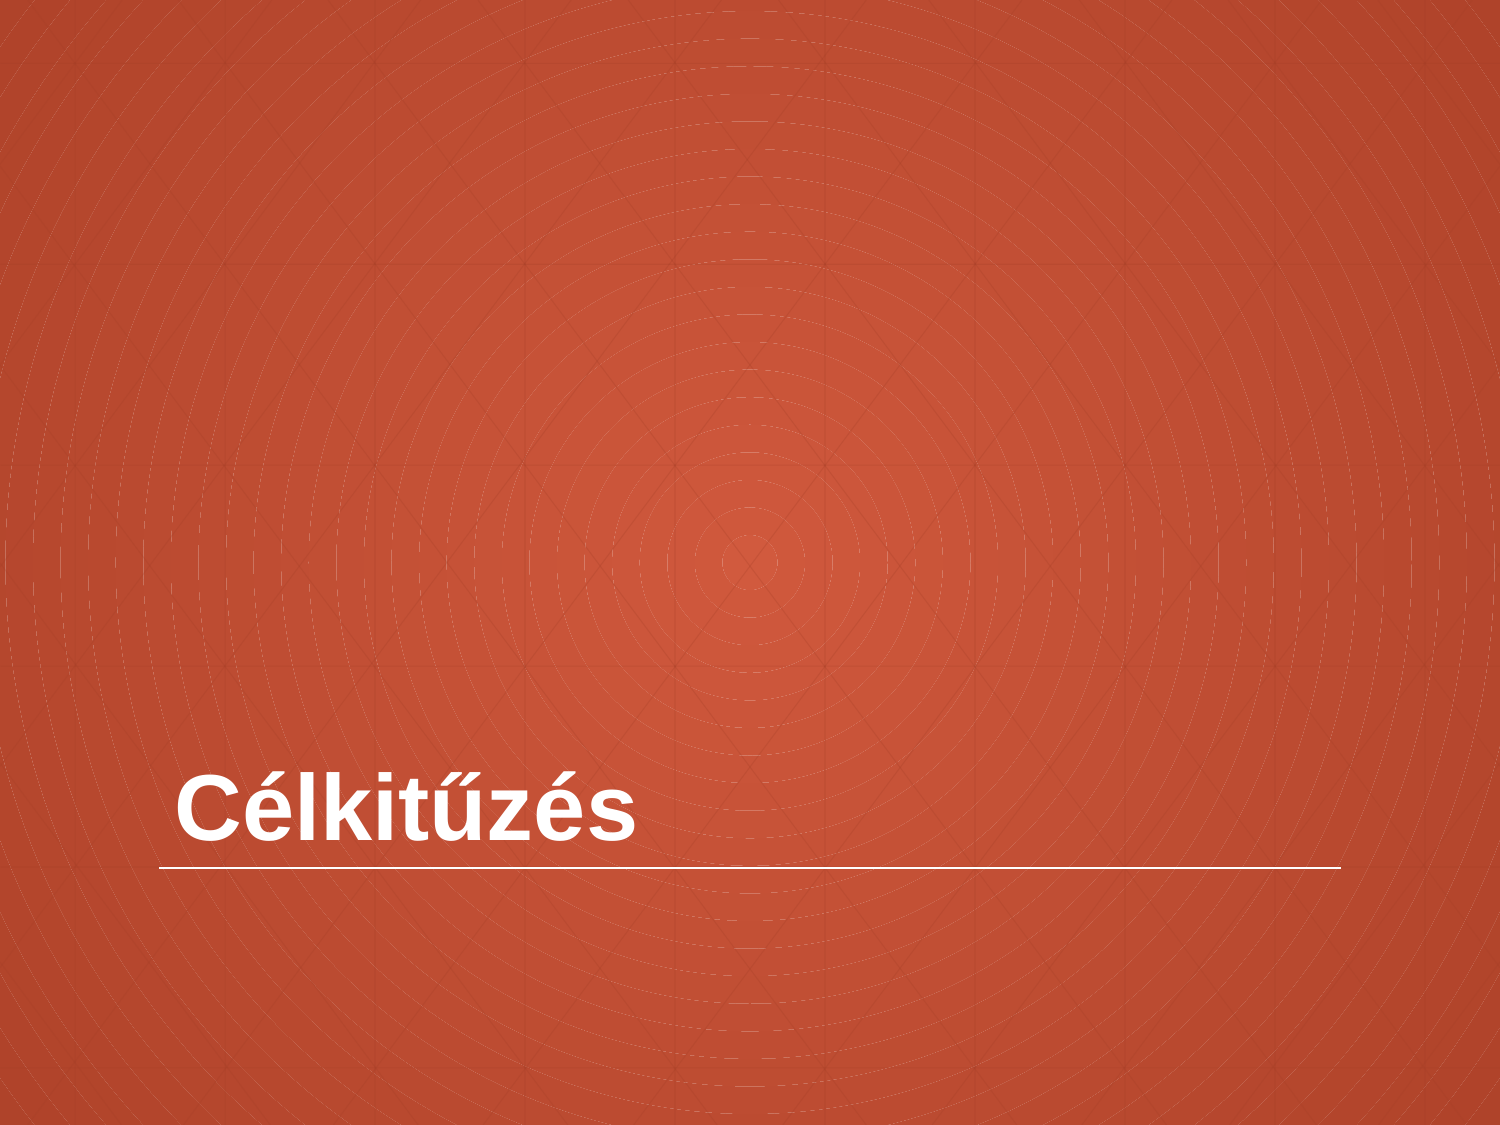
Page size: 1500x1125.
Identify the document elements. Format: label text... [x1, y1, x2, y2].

title Célkitűzés [159, 416, 1341, 867]
